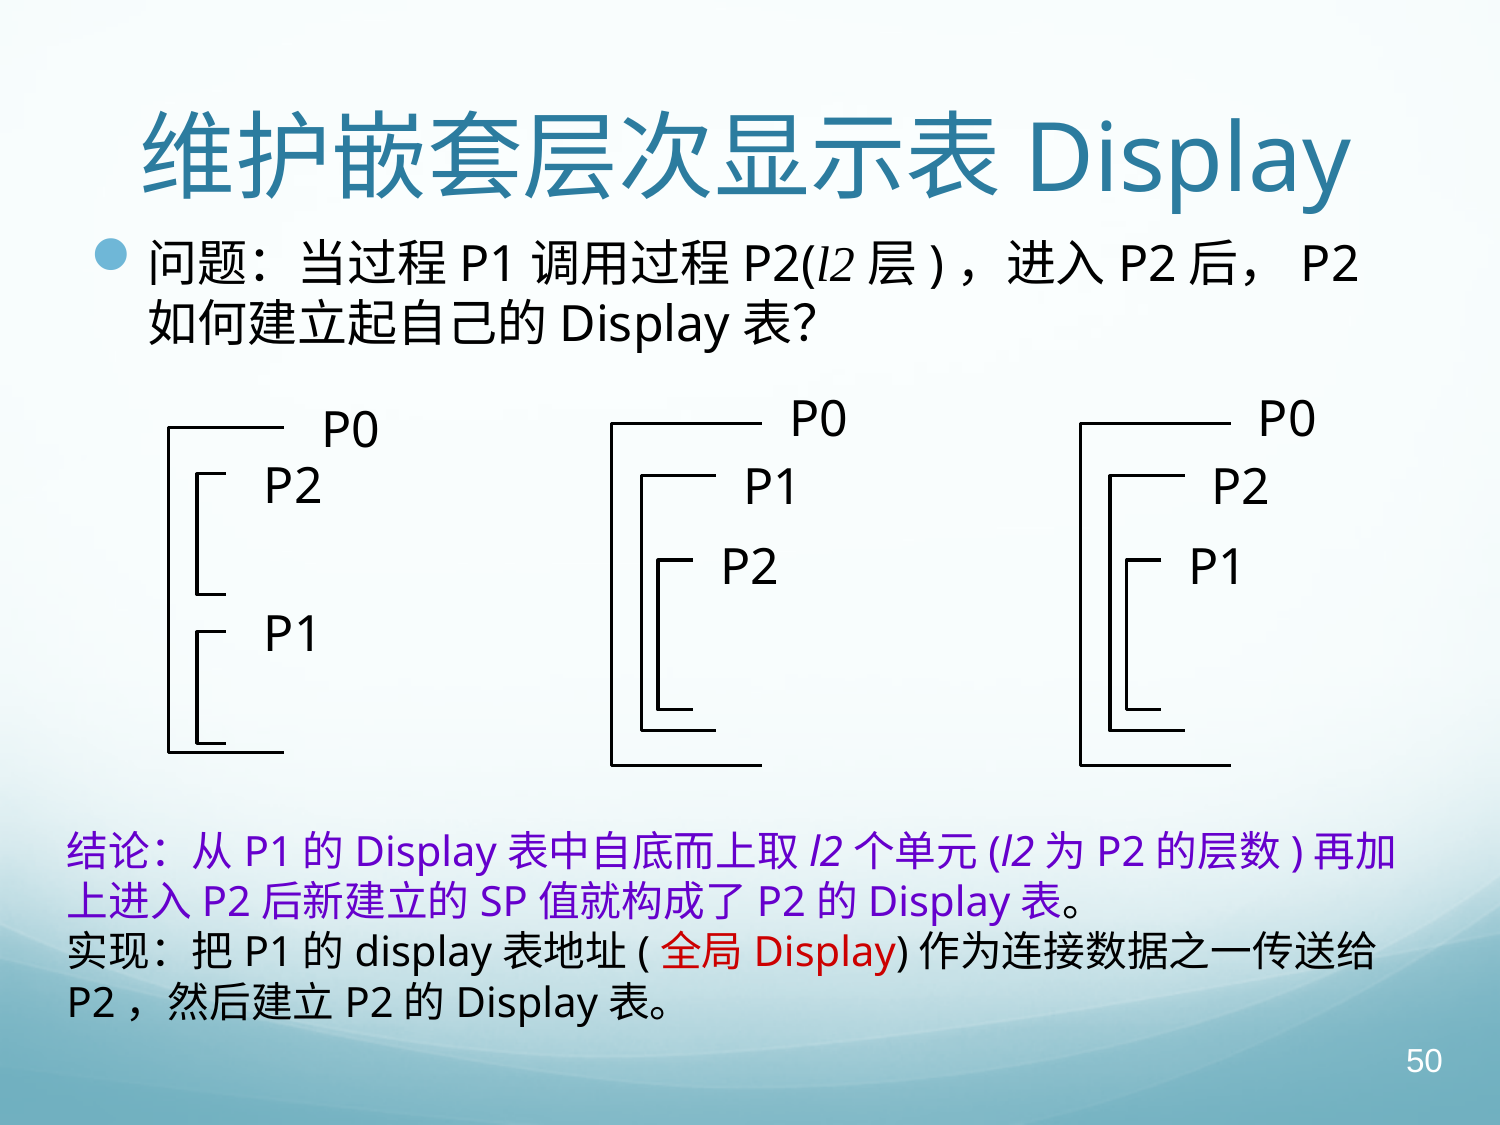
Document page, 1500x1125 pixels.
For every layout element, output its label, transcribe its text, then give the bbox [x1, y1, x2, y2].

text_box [1080, 377, 1357, 766]
text_box 结论：从P1的Display表中自底而上取l2个单元(l2为P2的层数)再加上进入P2后新建立的SP值就构成了P2的Display表。 实现：把P1的display表地址(全局Display)作为连接数据之一传送给P2，然后建立P2的Display表。 [51, 817, 1429, 1033]
slide_number 50 [1295, 1029, 1459, 1090]
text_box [167, 389, 419, 754]
list 问题：当过程P1调用过程P2(l2层)，进入P2后，P2如何建立起自己的Display表？ [75, 223, 1426, 363]
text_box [611, 377, 888, 766]
title 维护嵌套层次显示表Display [85, 0, 1406, 219]
